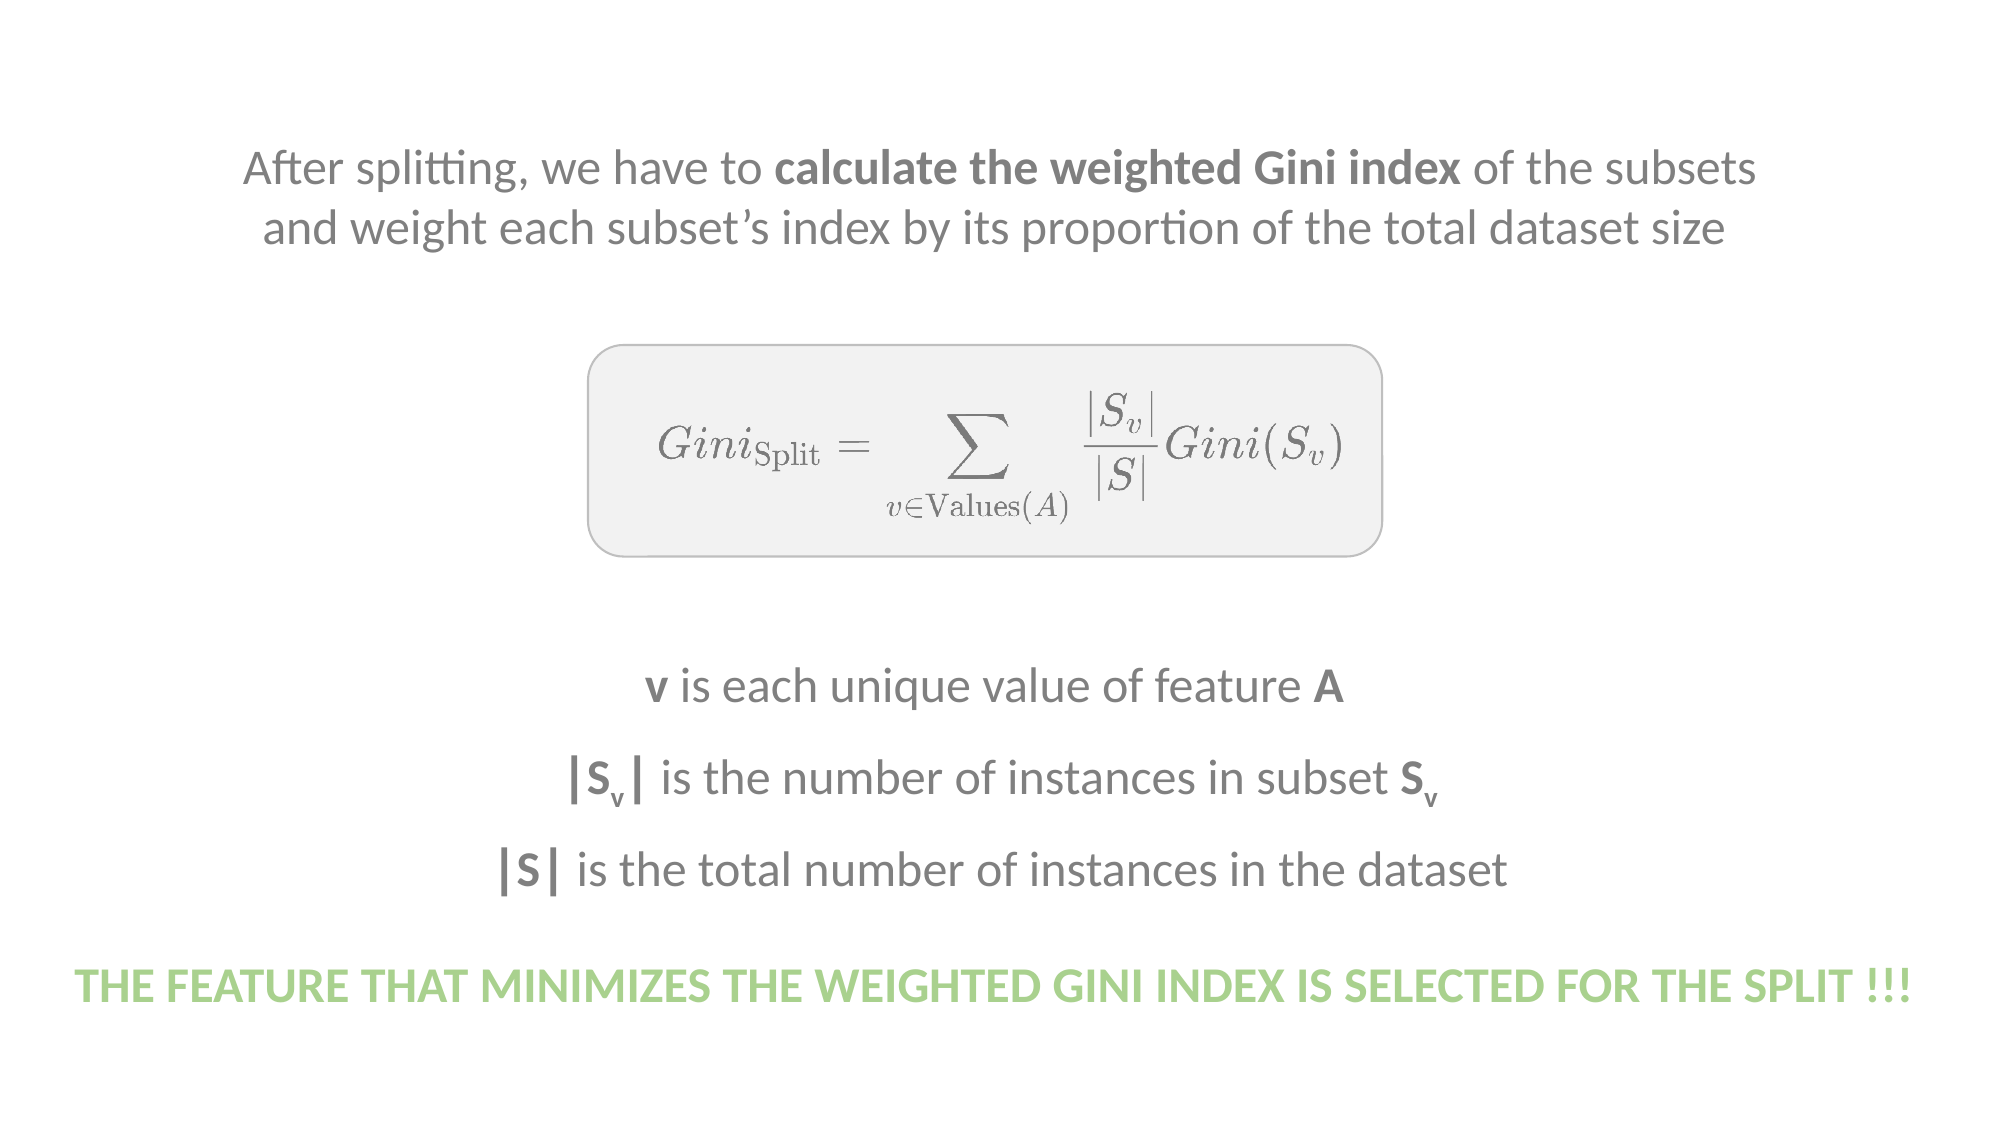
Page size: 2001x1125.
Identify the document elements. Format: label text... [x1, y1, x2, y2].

text_box After splitting, we have to calculate the weighted Gini index of the subsets and weight each subset’s index by its proportion of the total dataset size [228, 127, 1772, 263]
text_box THE FEATURE THAT MINIMIZES THE WEIGHTED GINI INDEX IS SELECTED FOR THE SPLIT !!! [59, 945, 1941, 1021]
text_box [586, 343, 1384, 558]
picture [642, 365, 1358, 546]
text_box v is each unique value of feature A [630, 645, 1370, 721]
text_box ∣Sv​∣ is the number of instances in subset Sv [547, 737, 1453, 821]
text_box ∣S∣ is the total number of instances in the dataset [476, 829, 1523, 904]
